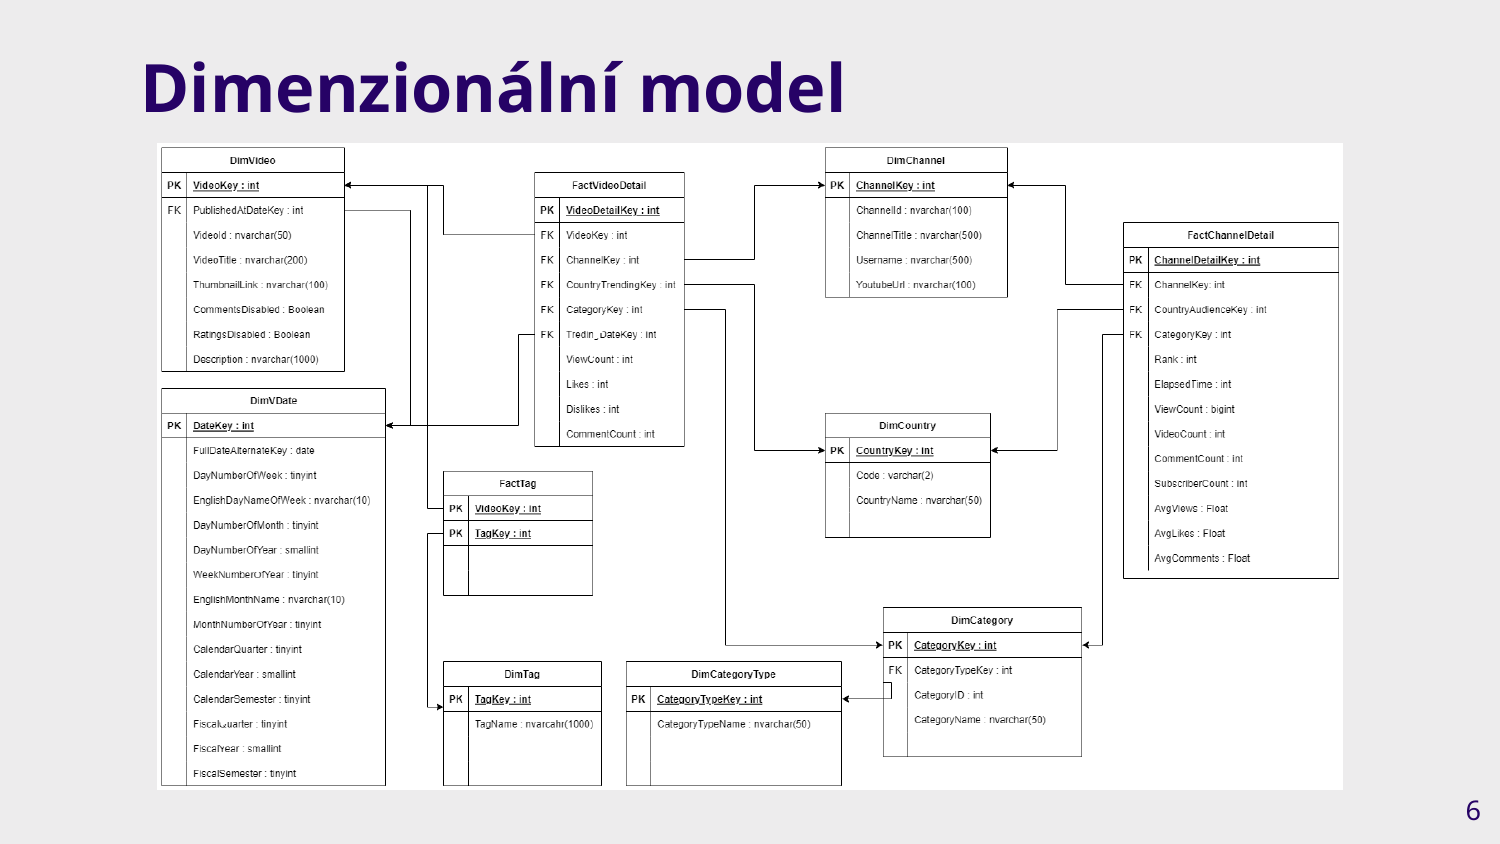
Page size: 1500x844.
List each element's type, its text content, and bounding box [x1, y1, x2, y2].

title Dimenzionální model [140, 61, 1360, 127]
picture [156, 143, 1343, 790]
slide_number 6 [1391, 779, 1482, 844]
